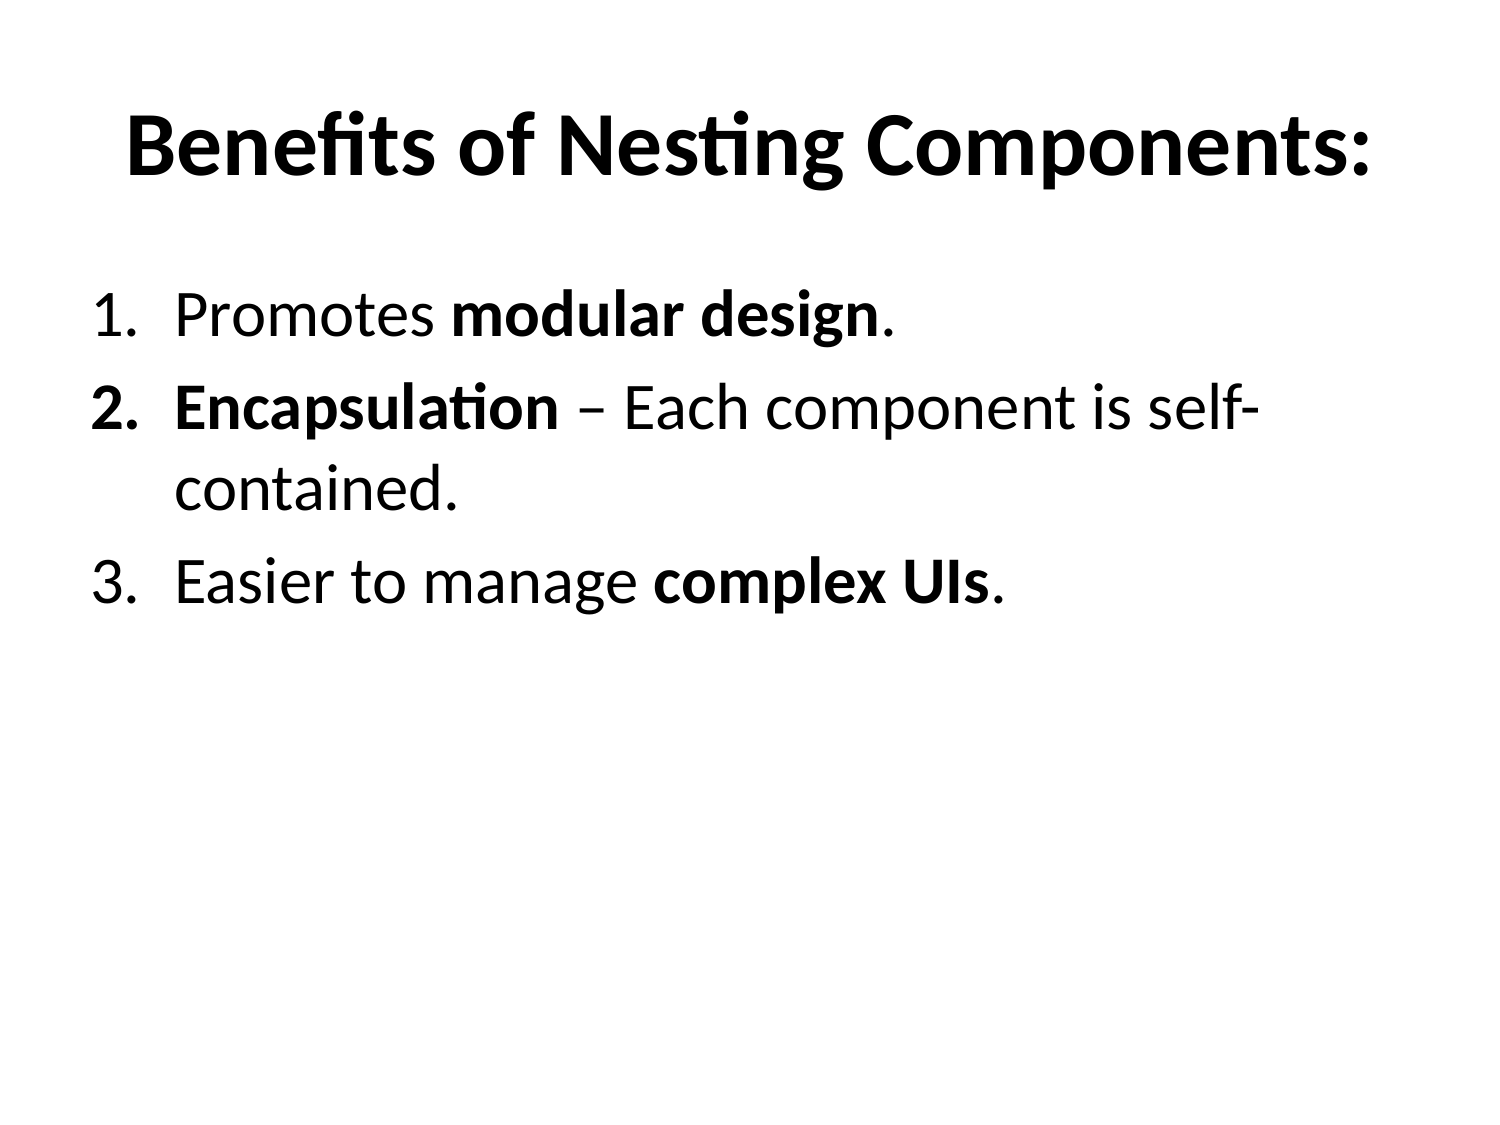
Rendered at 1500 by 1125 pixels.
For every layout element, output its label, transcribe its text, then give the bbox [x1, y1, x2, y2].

title Benefits of Nesting Components: [75, 45, 1425, 233]
list Promotes modular design. Encapsulation – Each component is self-contained. Easier to manage complex UIs. [75, 262, 1425, 1005]
